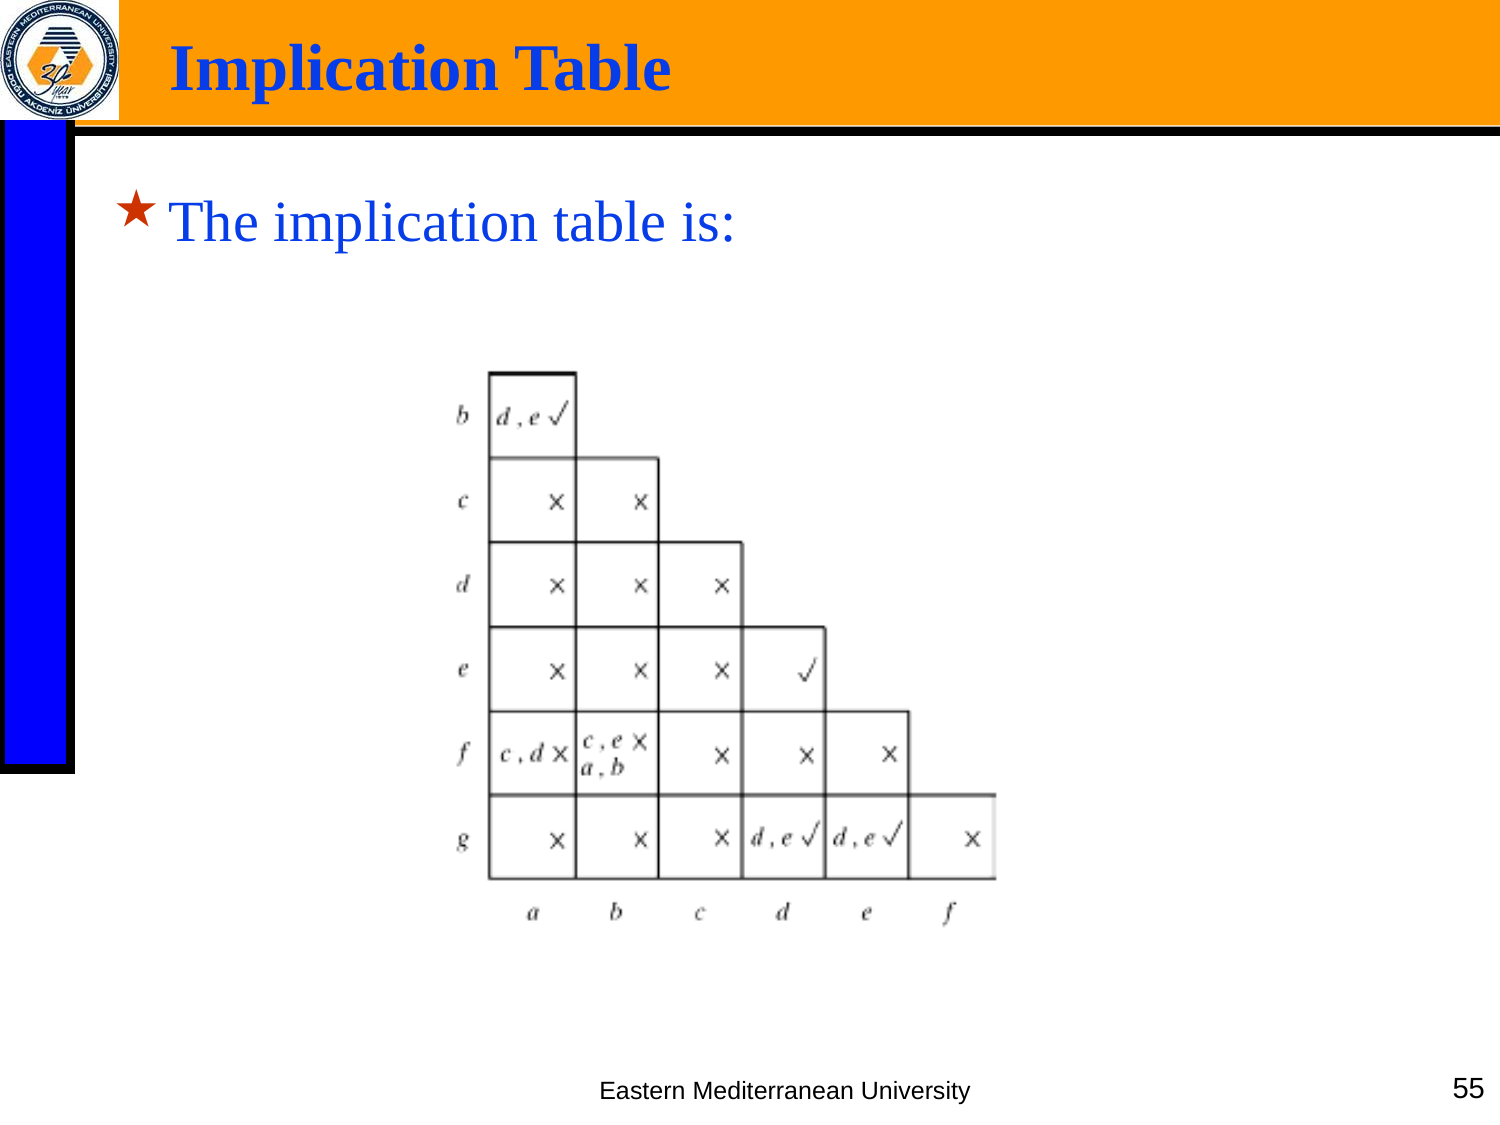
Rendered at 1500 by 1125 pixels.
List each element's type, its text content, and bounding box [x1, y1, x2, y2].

list The implication table is: [100, 178, 1459, 257]
footer Eastern Mediterranean University [513, 1064, 1057, 1112]
picture [0, 0, 119, 120]
title Implication Table [159, 31, 1459, 109]
slide_number 54 [1303, 1064, 1500, 1112]
picture [395, 343, 1058, 961]
